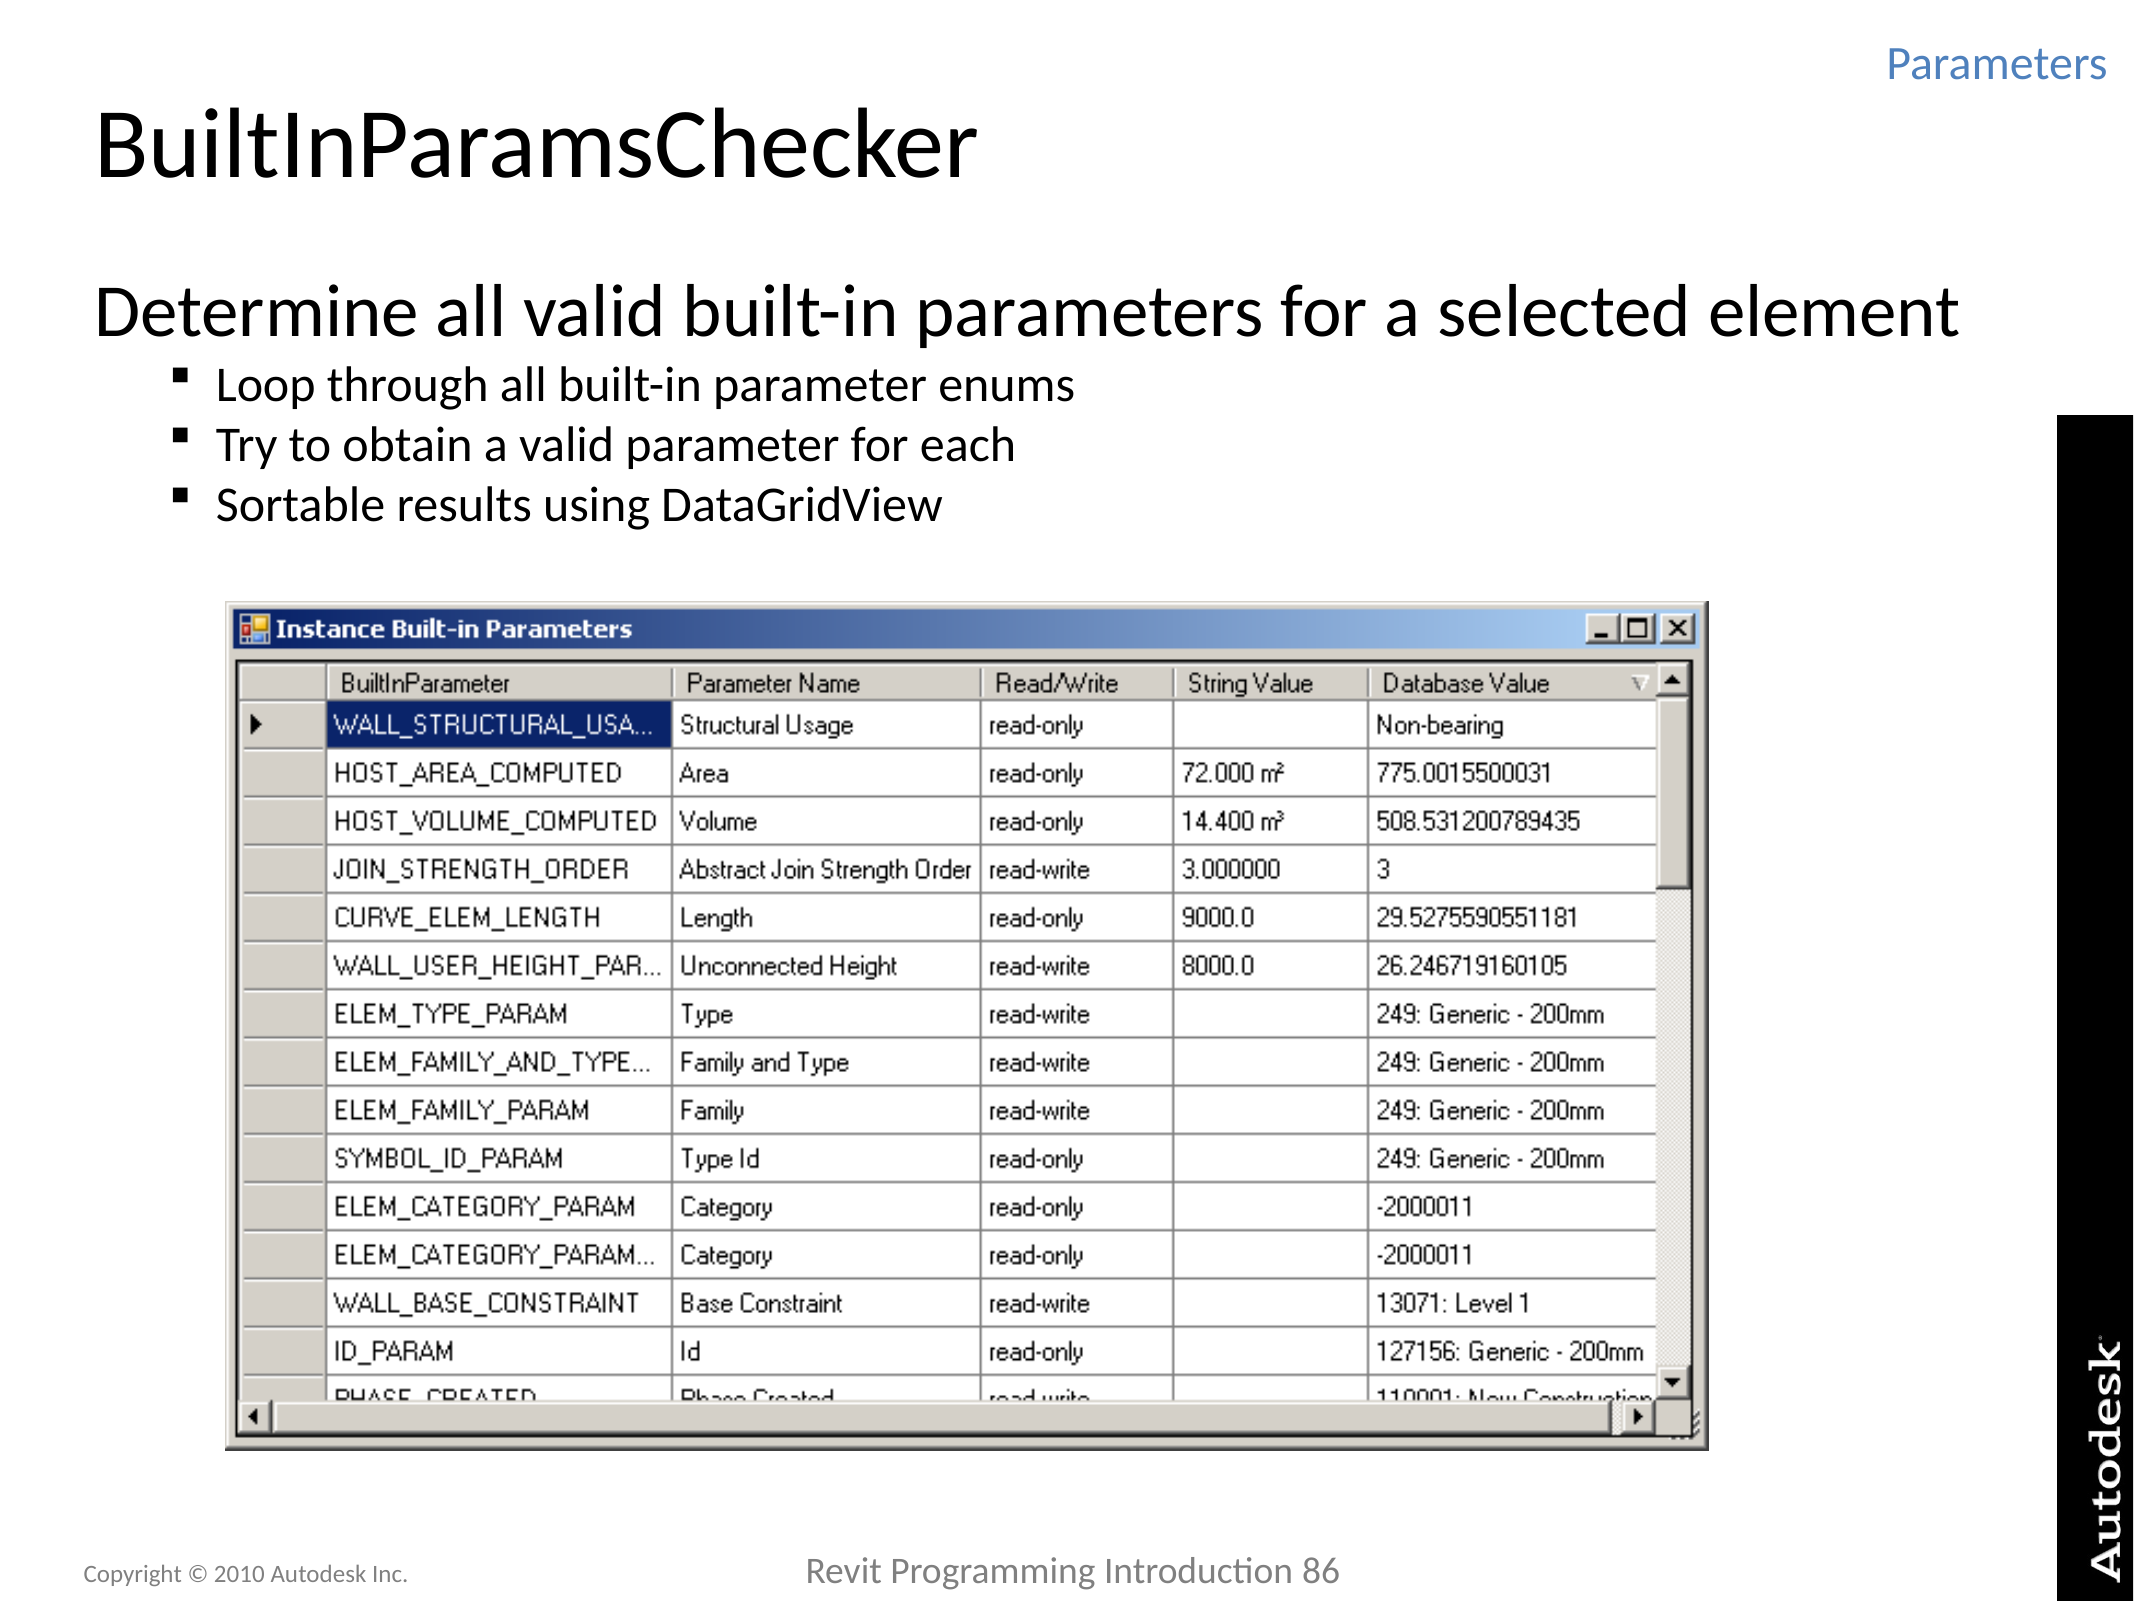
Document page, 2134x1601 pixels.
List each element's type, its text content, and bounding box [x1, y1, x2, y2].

list Determine all valid built-in parameters for a selected element Loop through all built-in parameter enums Try to obtain a valid parameter for each Sortable results using DataGridView [72, 251, 2019, 575]
text_box Parameters [1637, 31, 2108, 90]
title BuiltInParamsChecker [72, 67, 2016, 205]
picture [2057, 415, 2134, 1601]
picture [224, 601, 1709, 1451]
